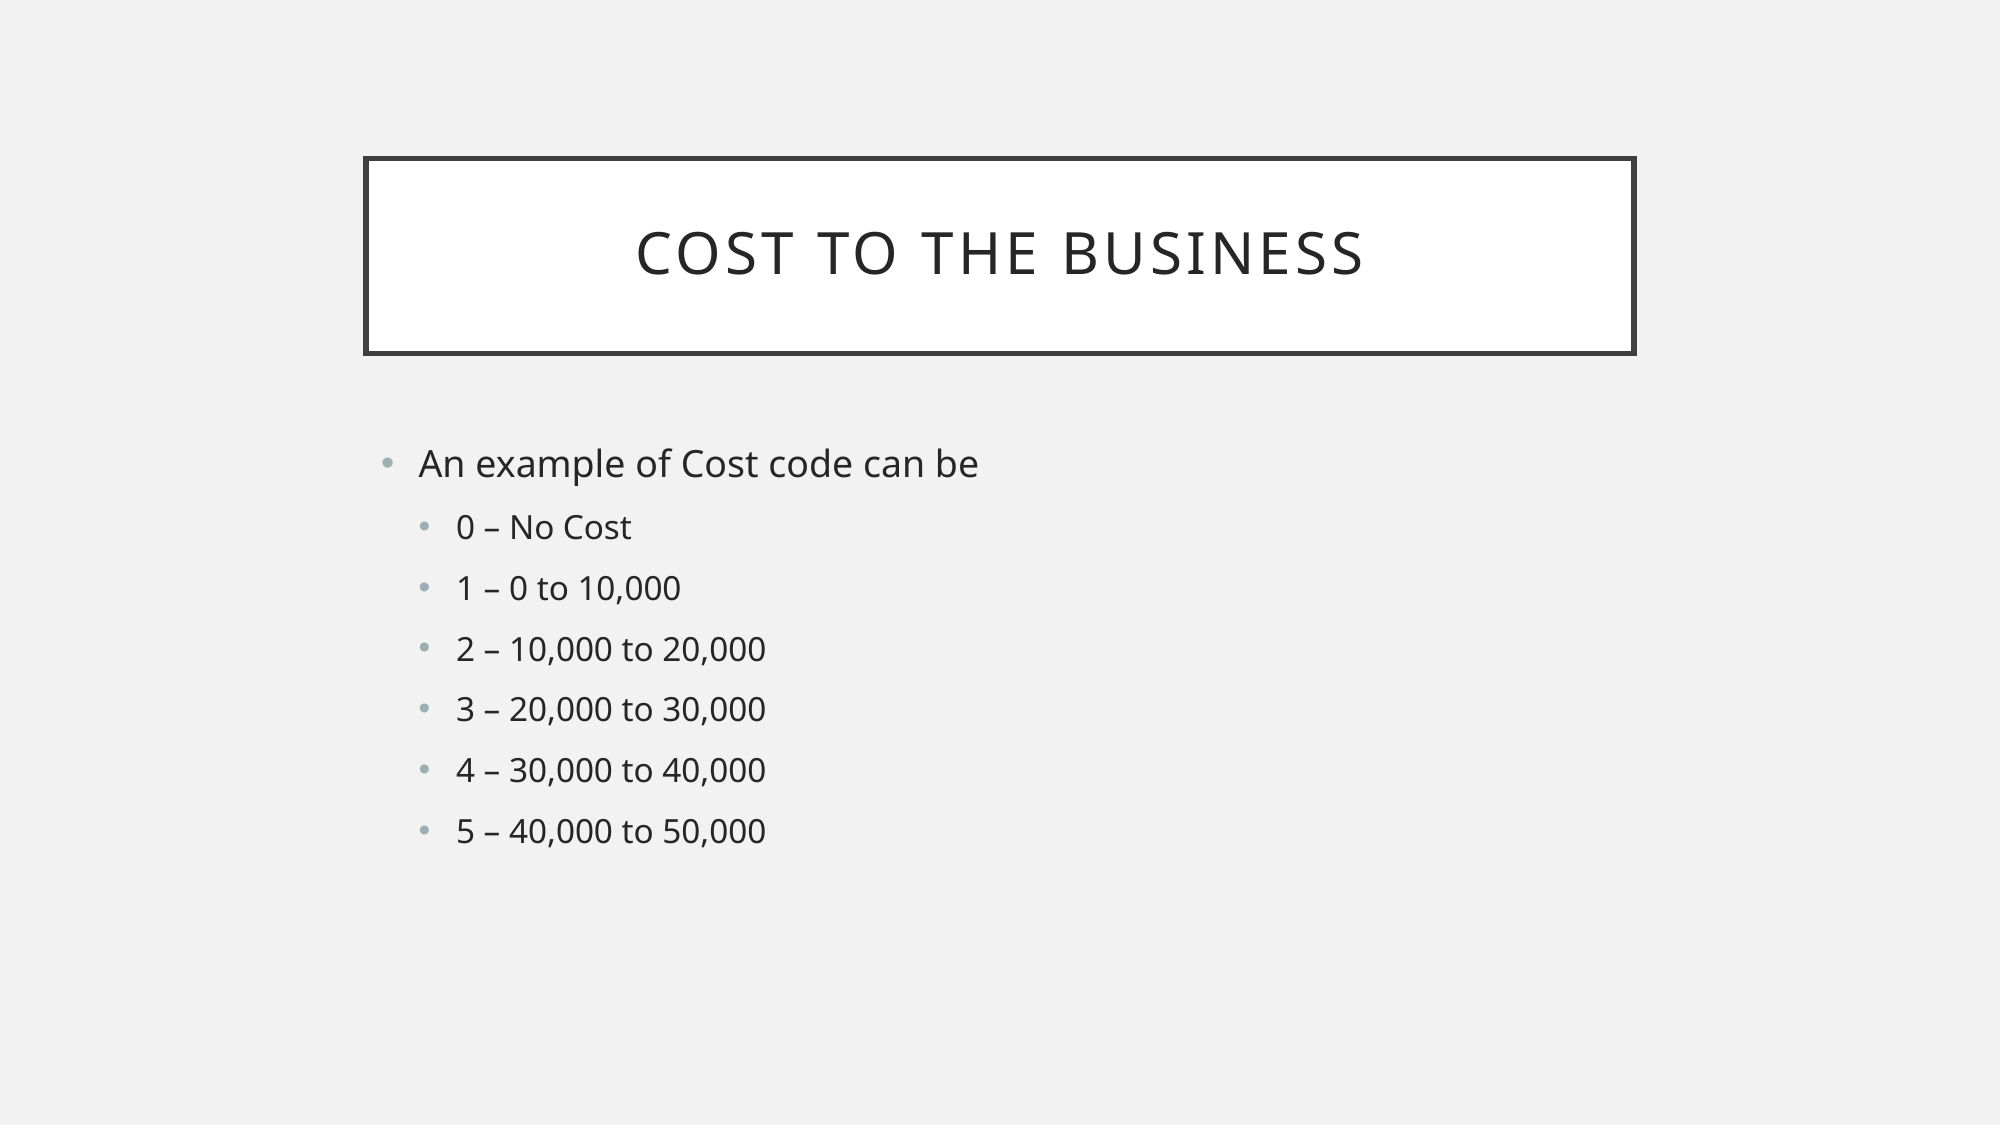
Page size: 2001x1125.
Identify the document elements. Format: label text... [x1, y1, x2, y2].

list An example of Cost code can be 0 – No Cost 1 – 0 to 10,000 2 – 10,000 to 20,000 3 – 20,000 to 30,000 4 – 30,000 to 40,000 5 – 40,000 to 50,000 [366, 432, 1634, 942]
title Cost to the business [363, 156, 1637, 356]
